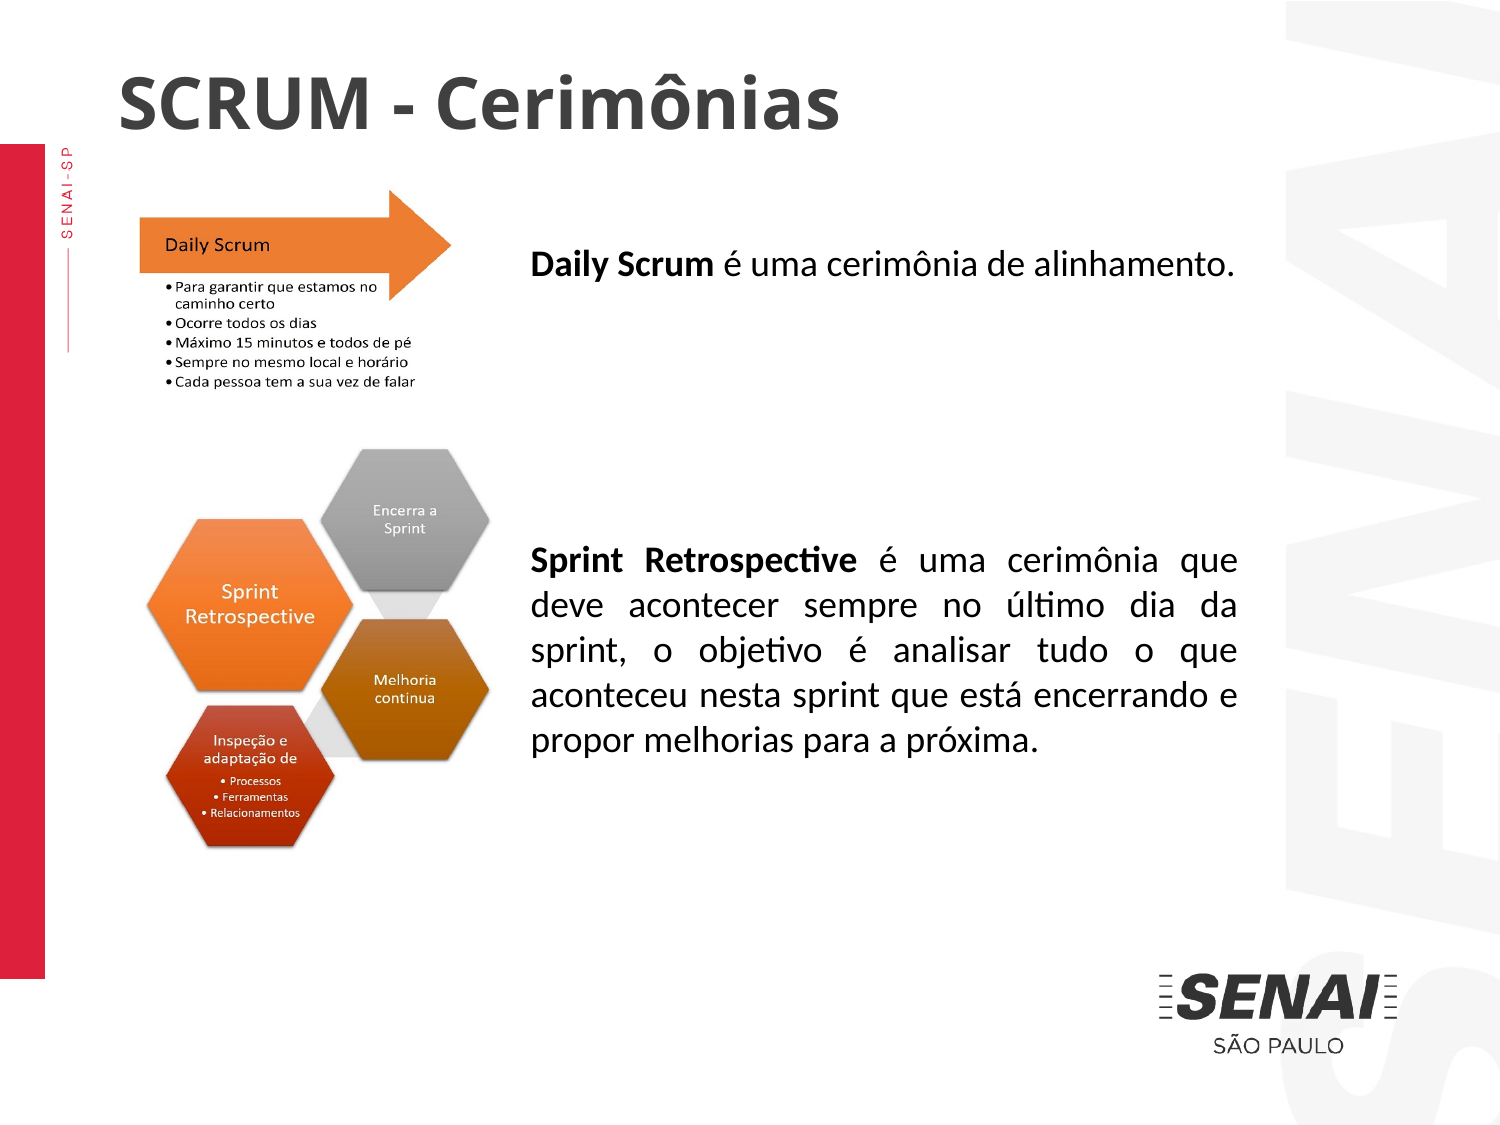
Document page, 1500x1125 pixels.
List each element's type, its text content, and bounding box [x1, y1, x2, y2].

picture [0, 0, 1500, 1125]
text_box Daily Scrum é uma cerimônia de alinhamento. [515, 231, 1254, 291]
list SCRUM - Cerimônias [103, 59, 1397, 153]
text_box Sprint Retrospective é uma cerimônia que deve acontecer sempre no último dia da sprint, o objetivo é analisar tudo o que aconteceu nesta sprint que está encerrando e propor melhorias para a próxima. [515, 528, 1254, 768]
